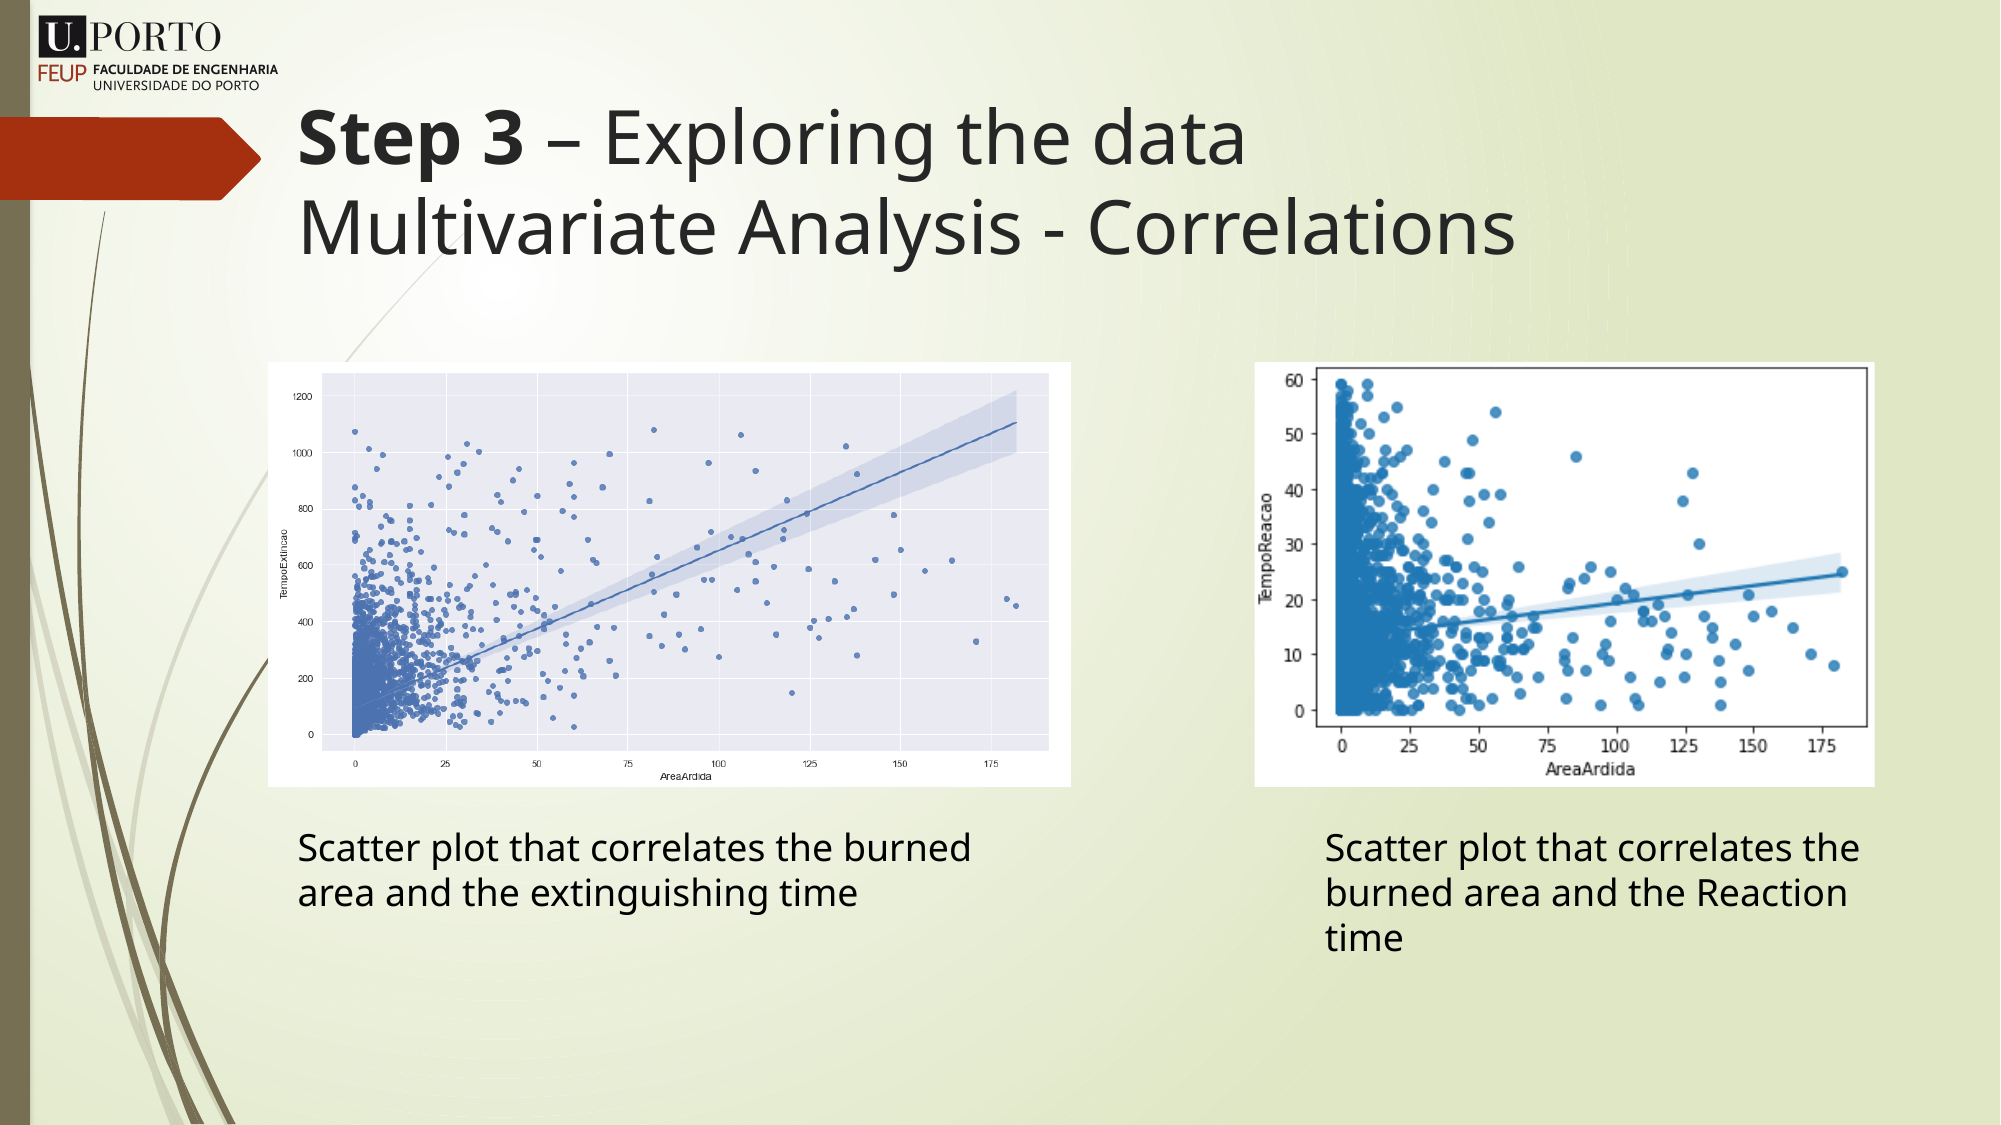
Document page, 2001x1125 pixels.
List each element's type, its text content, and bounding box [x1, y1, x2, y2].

picture [33, 11, 284, 94]
text_box Step 3 – Exploring the data Multivariate Analysis - Correlations [282, 82, 1858, 293]
text_box Scatter plot that correlates the burned area and the Reaction time [1310, 816, 1916, 1011]
picture [1254, 362, 1875, 787]
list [268, 362, 1071, 787]
text_box Scatter plot that correlates the burned area and the extinguishing time [282, 816, 1021, 921]
